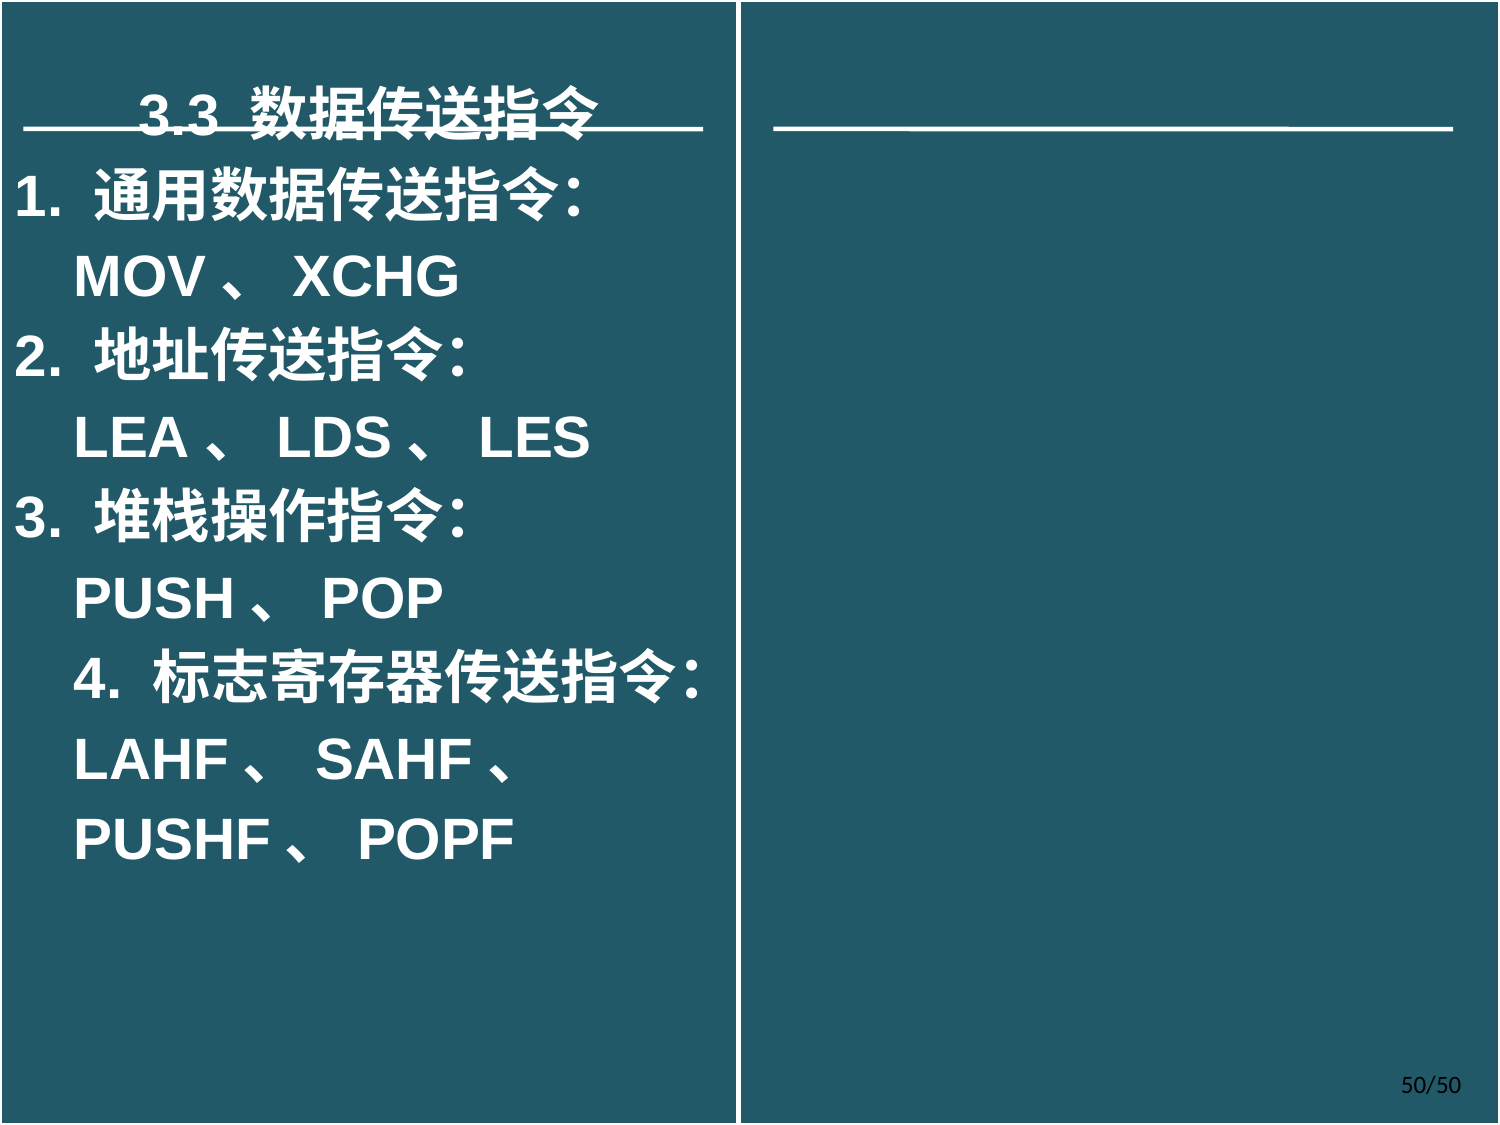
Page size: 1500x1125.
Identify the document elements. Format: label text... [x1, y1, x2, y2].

text_box 3.3 数据传送指令 1. 通用数据传送指令： MOV、XCHG 2. 地址传送指令： LEA、LDS、LES 3. 堆栈操作指令： PUSH、POP 4. 标志寄存器传送指令： LAHF、SAHF、 PUSHF、POPF [0, 0, 736, 1125]
text_box [736, 0, 1500, 1125]
slide_number 50/50 [1349, 1053, 1477, 1114]
